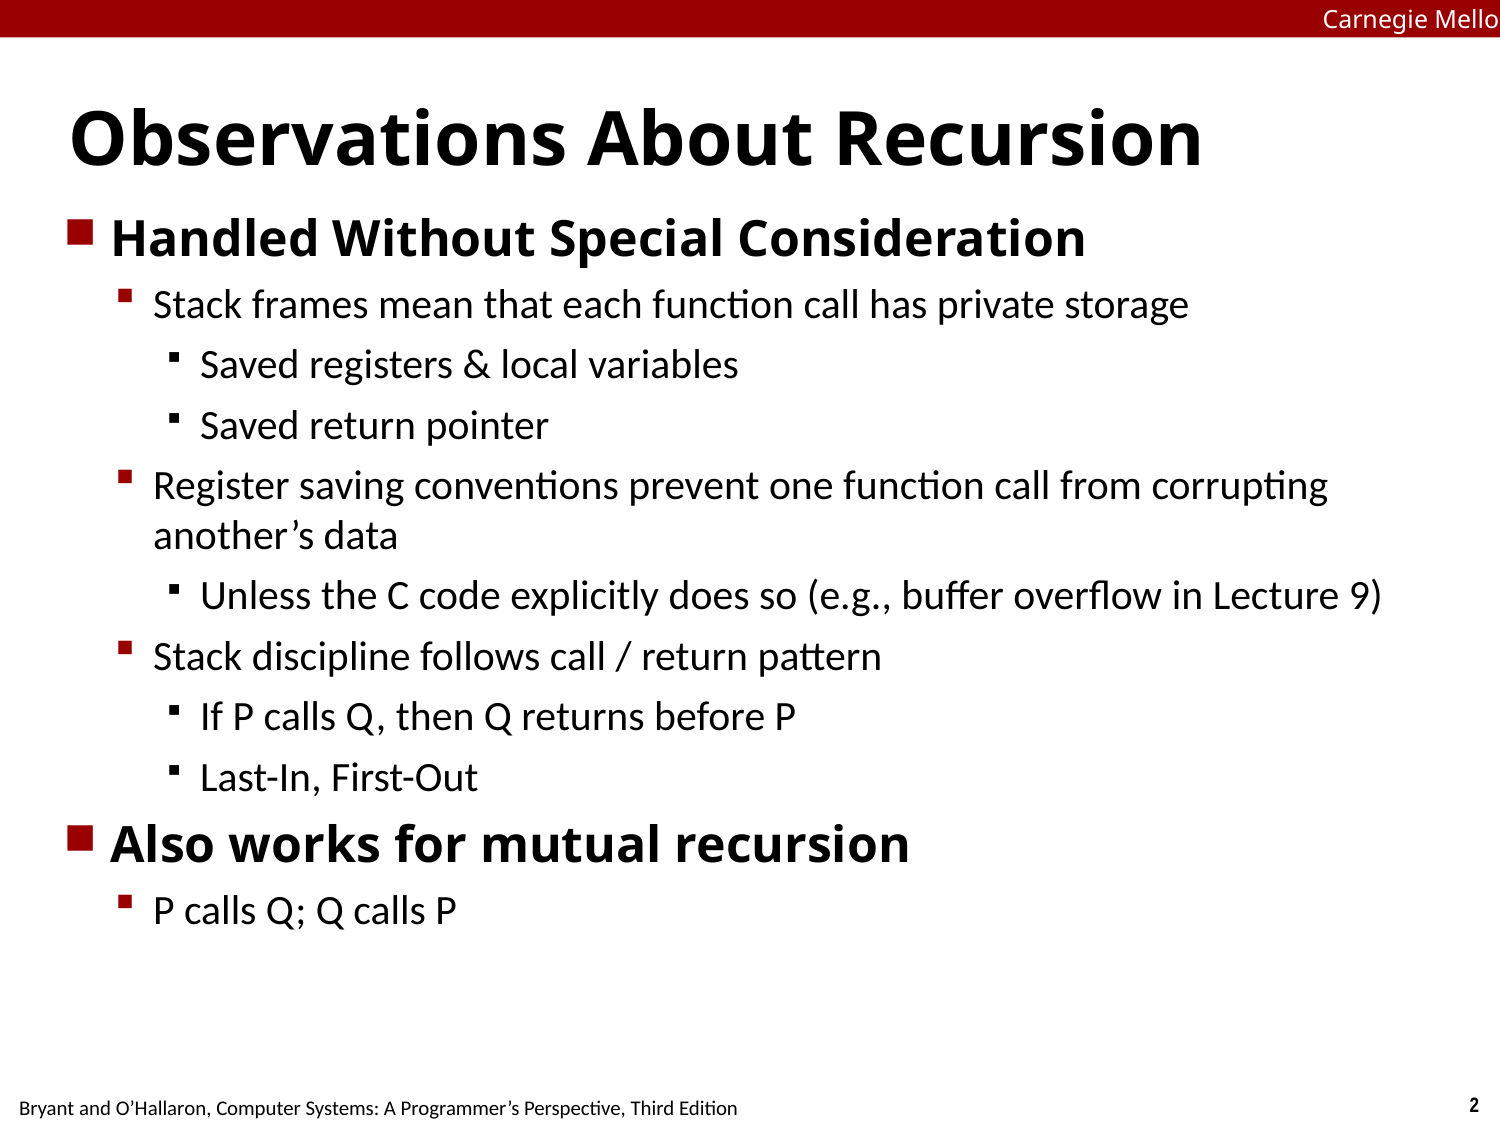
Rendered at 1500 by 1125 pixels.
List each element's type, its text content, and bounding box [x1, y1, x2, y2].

text_box [0, 0, 1500, 38]
list Handled Without Special Consideration Stack frames mean that each function call has private storage Saved registers & local variables Saved return pointer Register saving conventions prevent one function call from corrupting another’s data Unless the C code explicitly does so (e.g., buffer overflow in Lecture 9) Stack discipline follows call / return pattern If P calls Q, then Q returns before P Last-In, First-Out Also works for mutual recursion P calls Q; Q calls P [62, 199, 1438, 1092]
text_box Carnegie Mellon [1322, 3, 1500, 33]
title Observations About Recursion [62, 41, 1438, 199]
